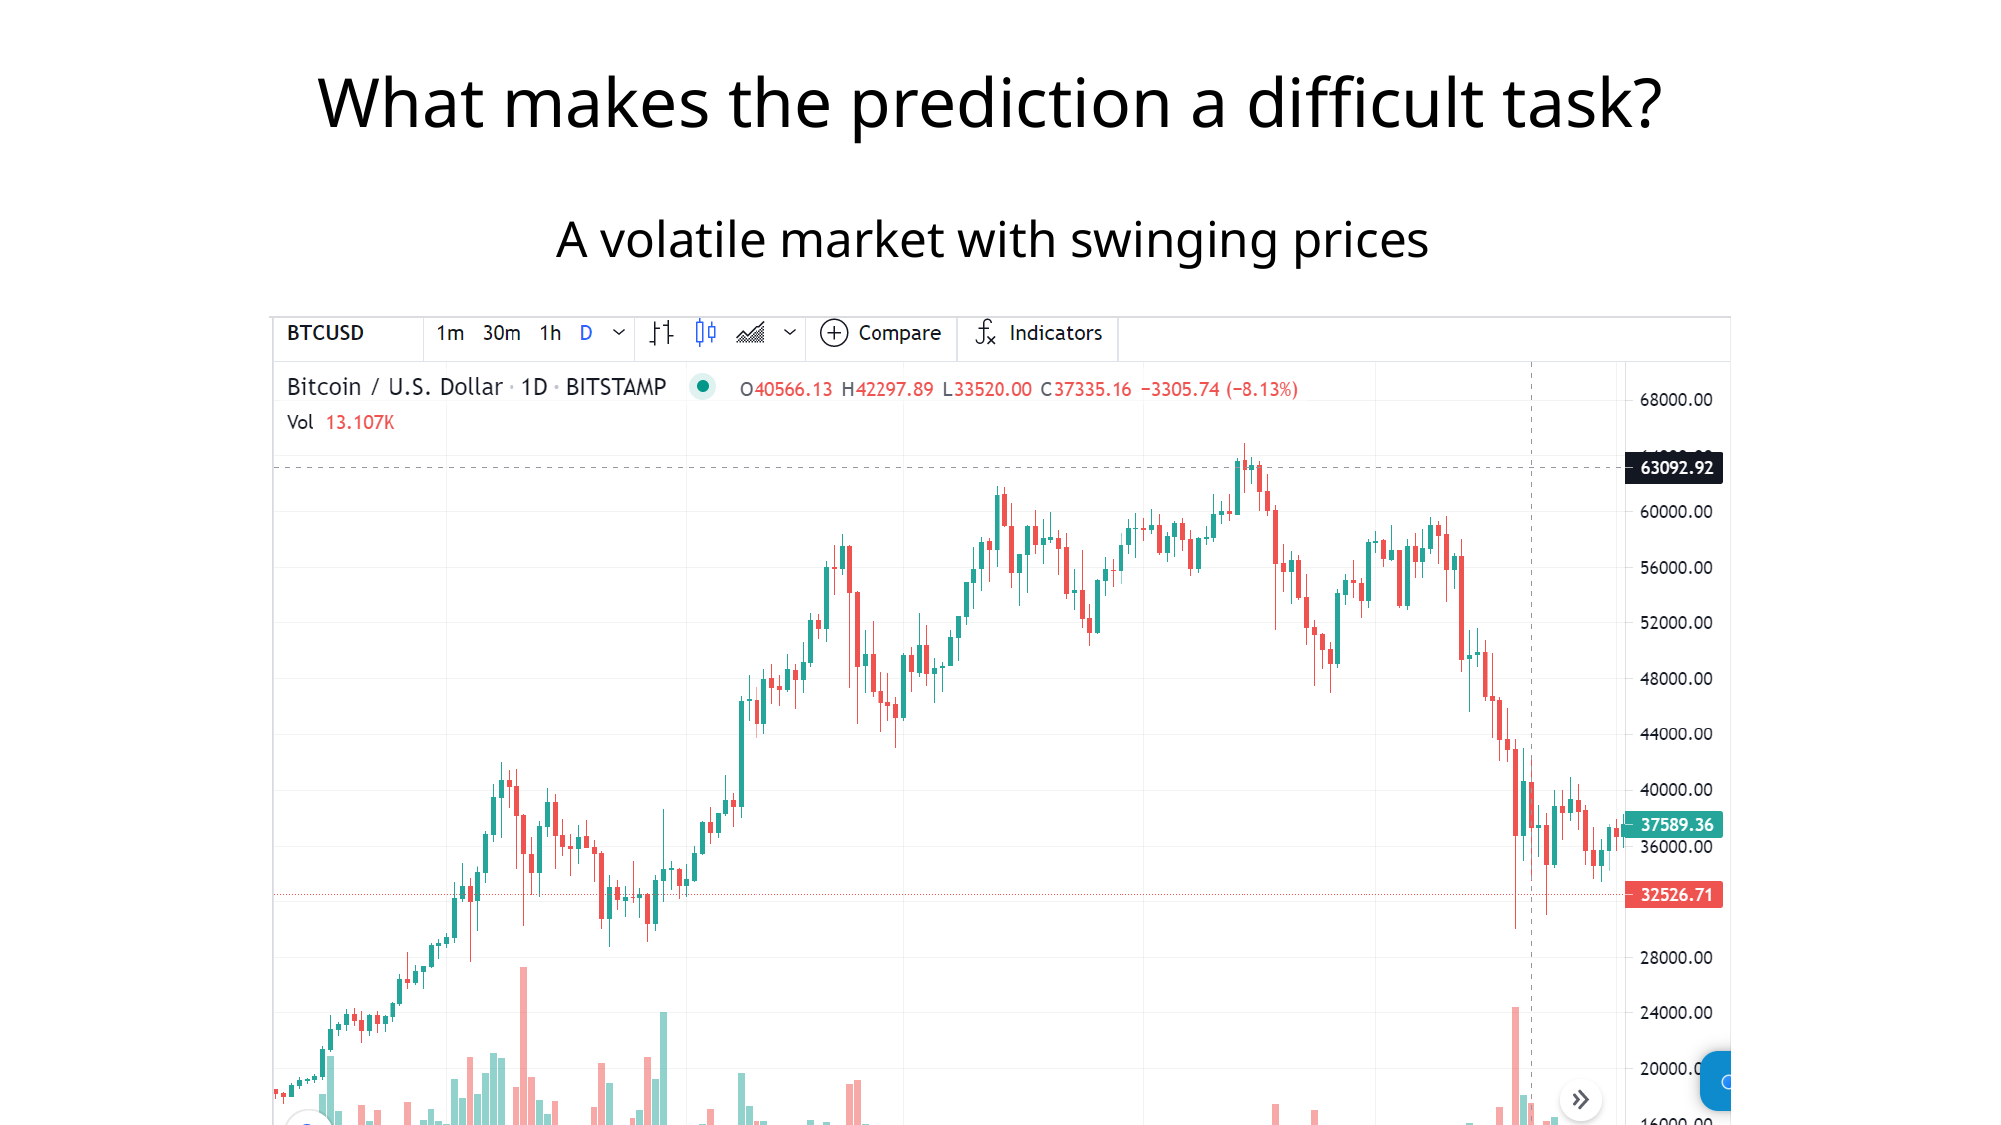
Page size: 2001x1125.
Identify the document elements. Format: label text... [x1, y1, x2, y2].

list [269, 315, 1731, 1125]
title What makes the prediction a difficult task? A volatile market with swinging prices [137, 59, 1863, 278]
